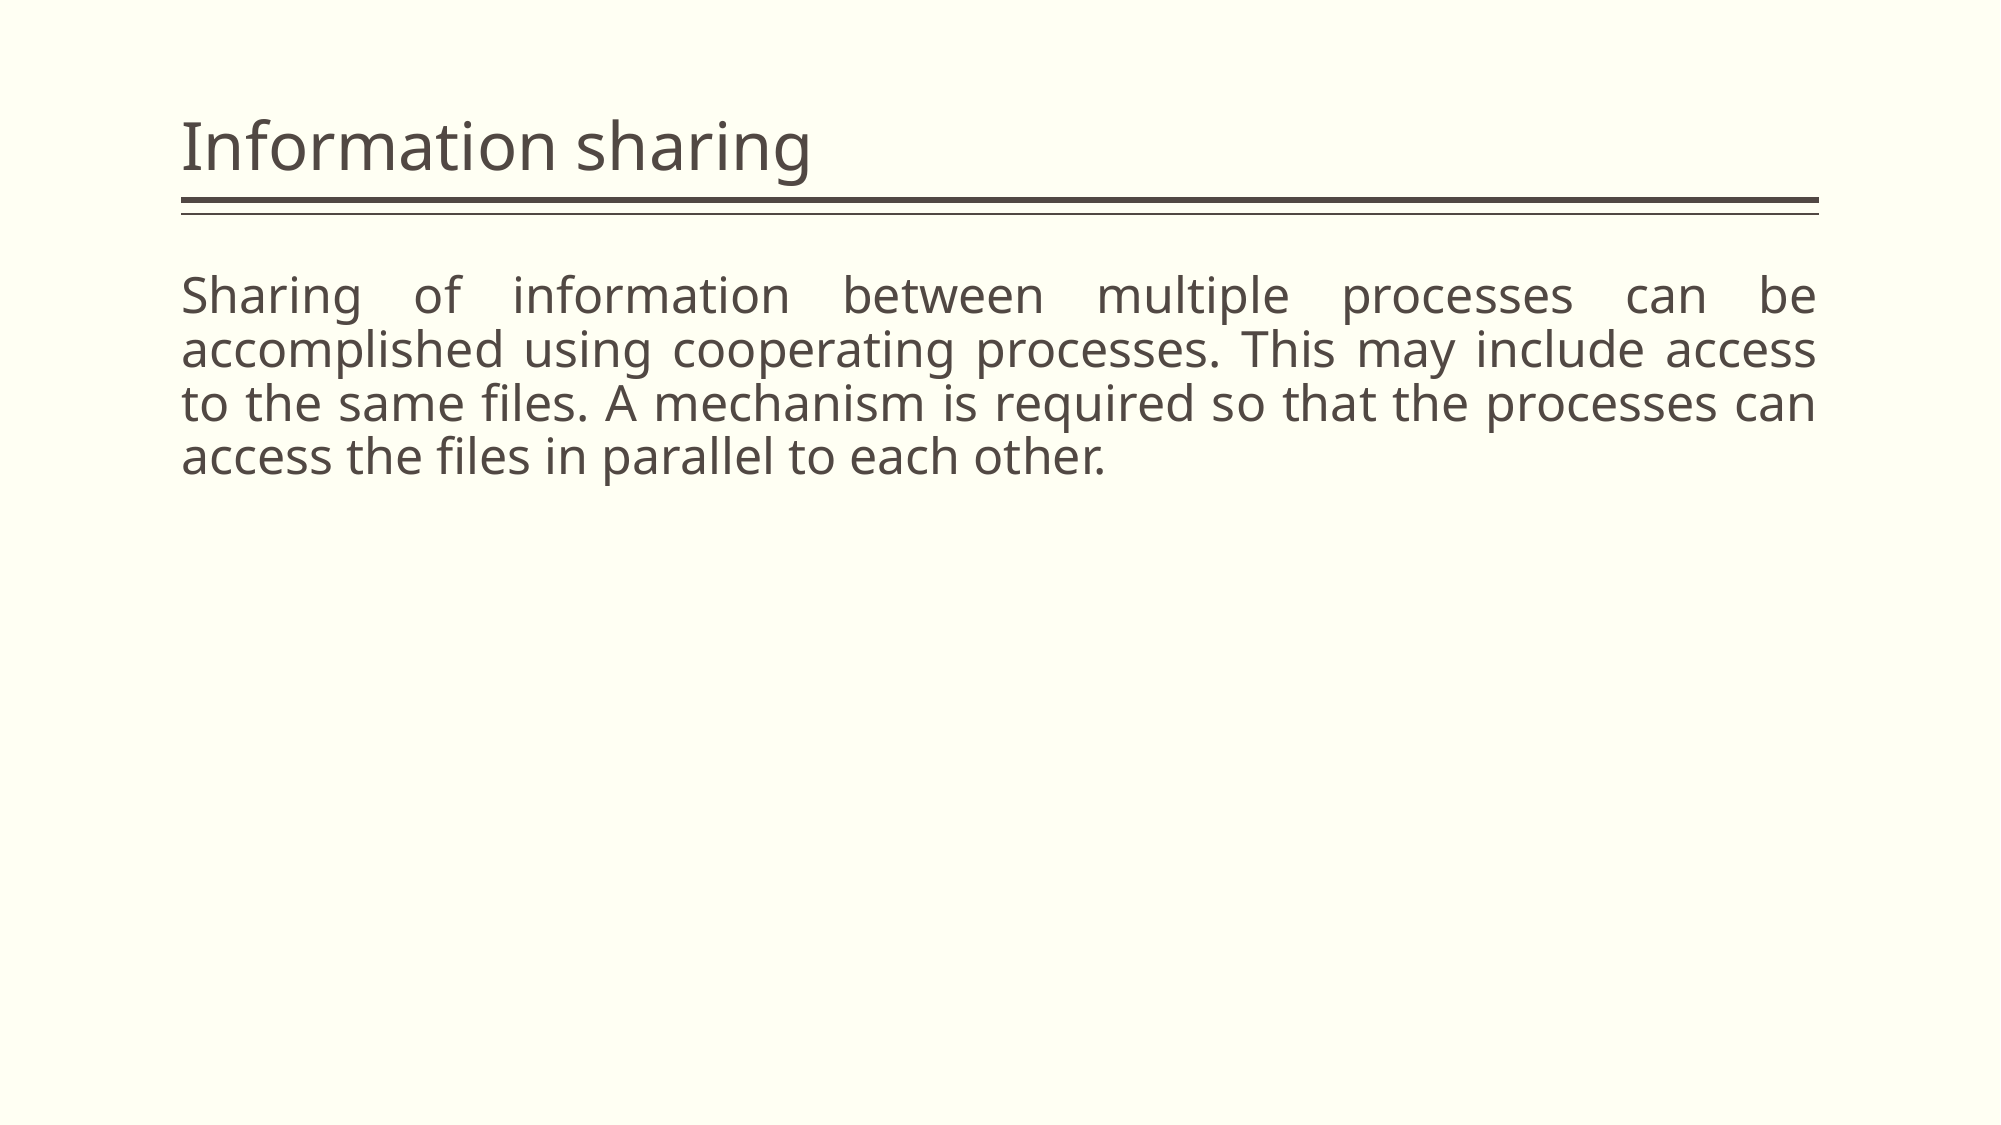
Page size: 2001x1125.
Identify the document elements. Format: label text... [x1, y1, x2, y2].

title Information sharing [181, 12, 1819, 193]
list Sharing of information between multiple processes can be accomplished using cooperating processes. This may include access to the same files. A mechanism is required so that the processes can access the files in parallel to each other. [181, 262, 1819, 1013]
